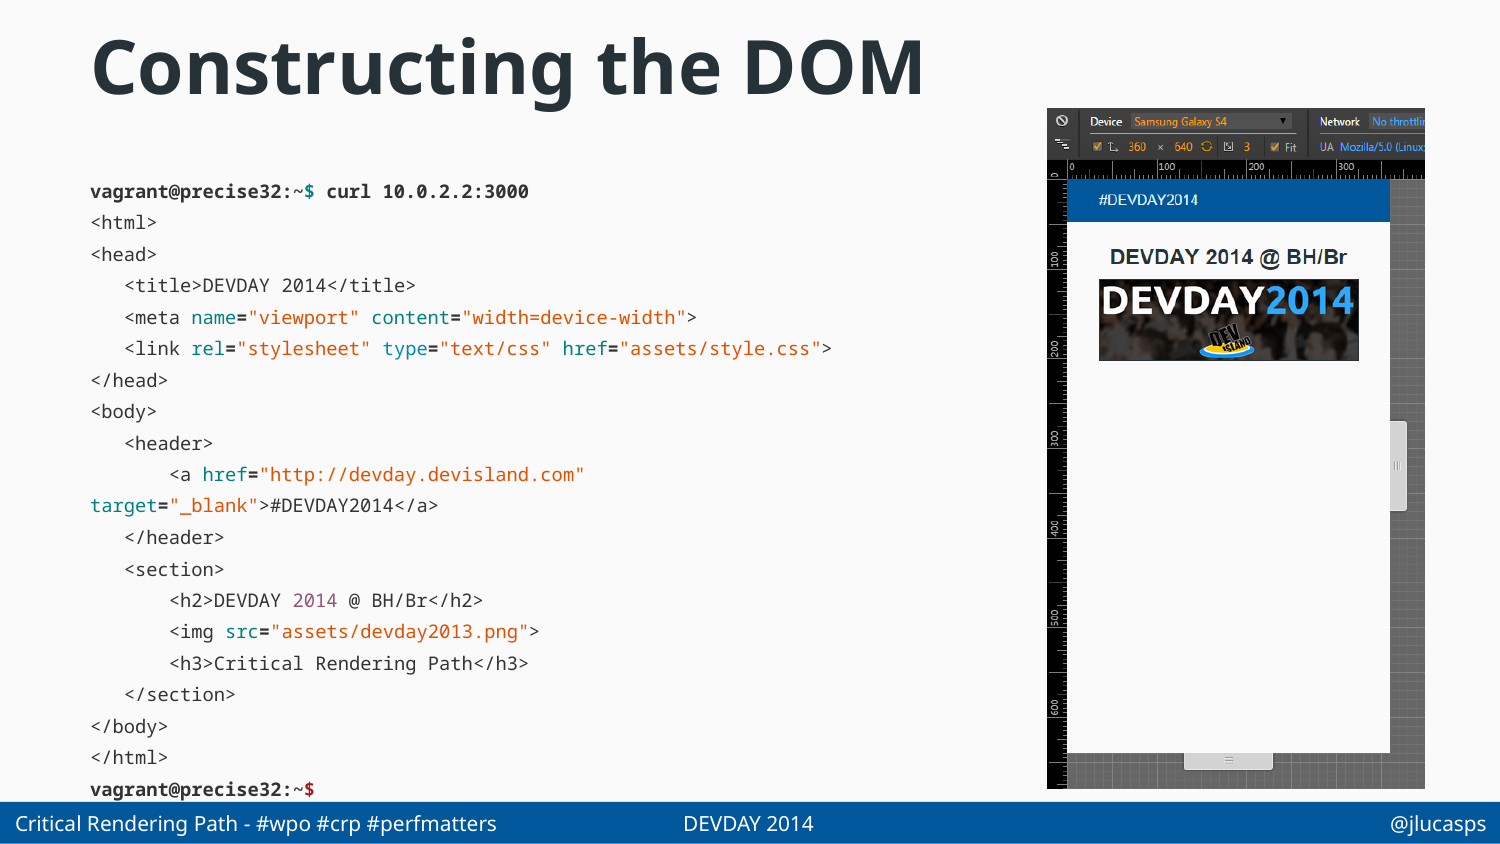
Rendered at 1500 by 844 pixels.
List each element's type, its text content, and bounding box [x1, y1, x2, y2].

picture [1047, 108, 1426, 789]
title Constructing the DOM [75, 23, 1425, 125]
text_box vagrant@precise32:~$ curl 10.0.2.2:3000 <html> <head> <title>DEVDAY 2014</title> <meta name="viewport" content="width=device-width"> <link rel="stylesheet" type="text/css" href="assets/style.css"> </head> <body> <header> <a href="http://devday.devisland.com" target="_blank">#DEVDAY2014</a> </header> <section> <h2>DEVDAY 2014 @ BH/Br</h2> <img src="assets/devday2013.png"> <h3>Critical Rendering Path</h3> </section> </body> </html> vagrant@precise32:~$ [75, 155, 896, 761]
